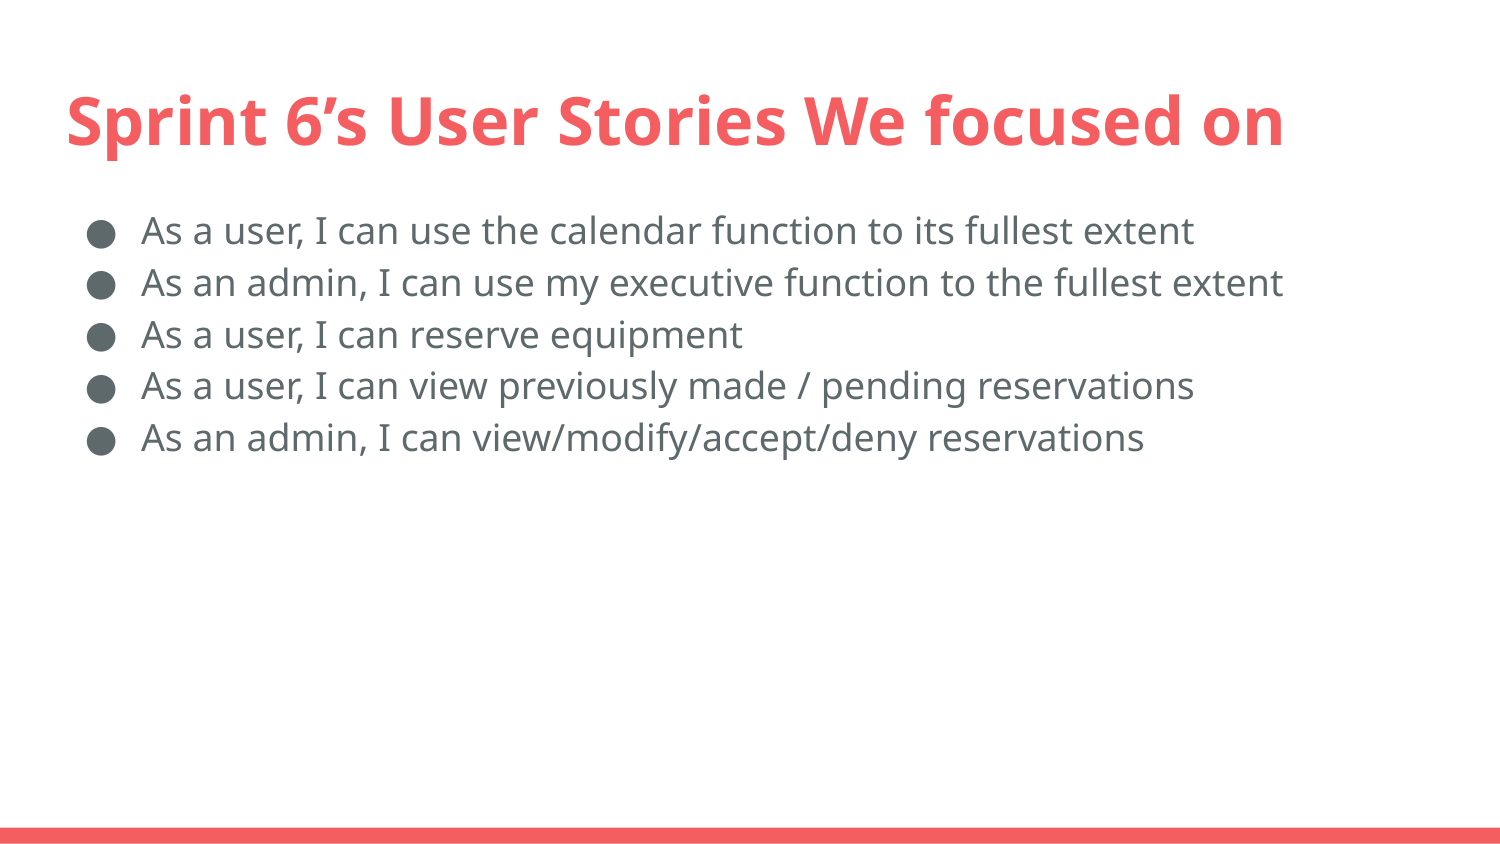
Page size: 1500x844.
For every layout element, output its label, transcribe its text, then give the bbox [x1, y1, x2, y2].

list As a user, I can use the calendar function to its fullest extent As an admin, I can use my executive function to the fullest extent As a user, I can reserve equipment As a user, I can view previously made / pending reservations As an admin, I can view/modify/accept/deny reservations [51, 185, 1449, 746]
title Sprint 6’s User Stories We focused on [51, 64, 1449, 167]
